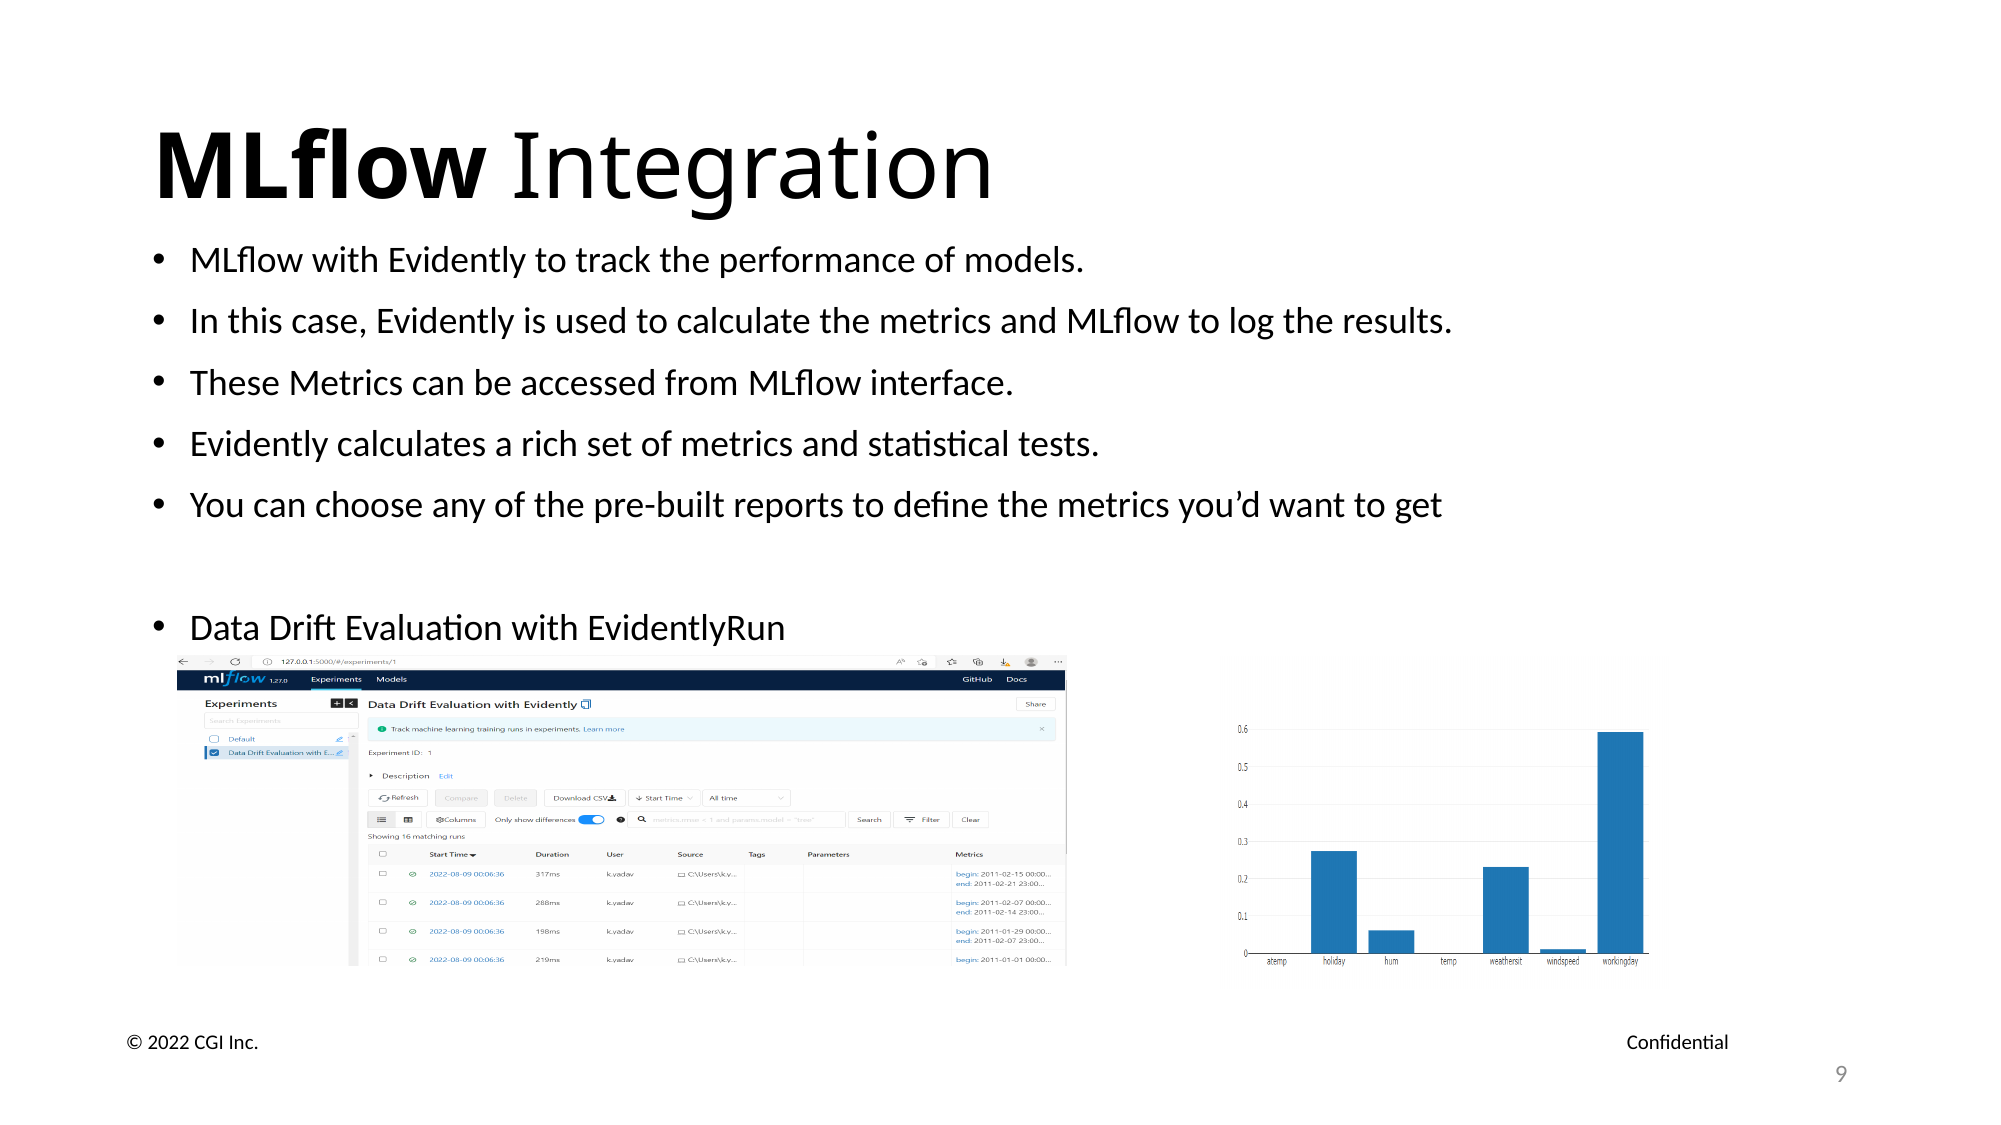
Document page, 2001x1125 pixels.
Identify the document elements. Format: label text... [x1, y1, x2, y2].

list MLflow with Evidently to track the performance of models. In this case, Evidently is used to calculate the metrics and MLflow to log the results. These Metrics can be accessed from MLflow interface. Evidently calculates a rich set of metrics and statistical tests. You can choose any of the pre-built reports to define the metrics you’d want to get Data Drift Evaluation with EvidentlyRun [137, 232, 1863, 1006]
slide_number 9 [1412, 1042, 1863, 1103]
picture [1218, 656, 1669, 989]
picture [177, 655, 1067, 966]
title MLflow Integration [137, 59, 1863, 232]
